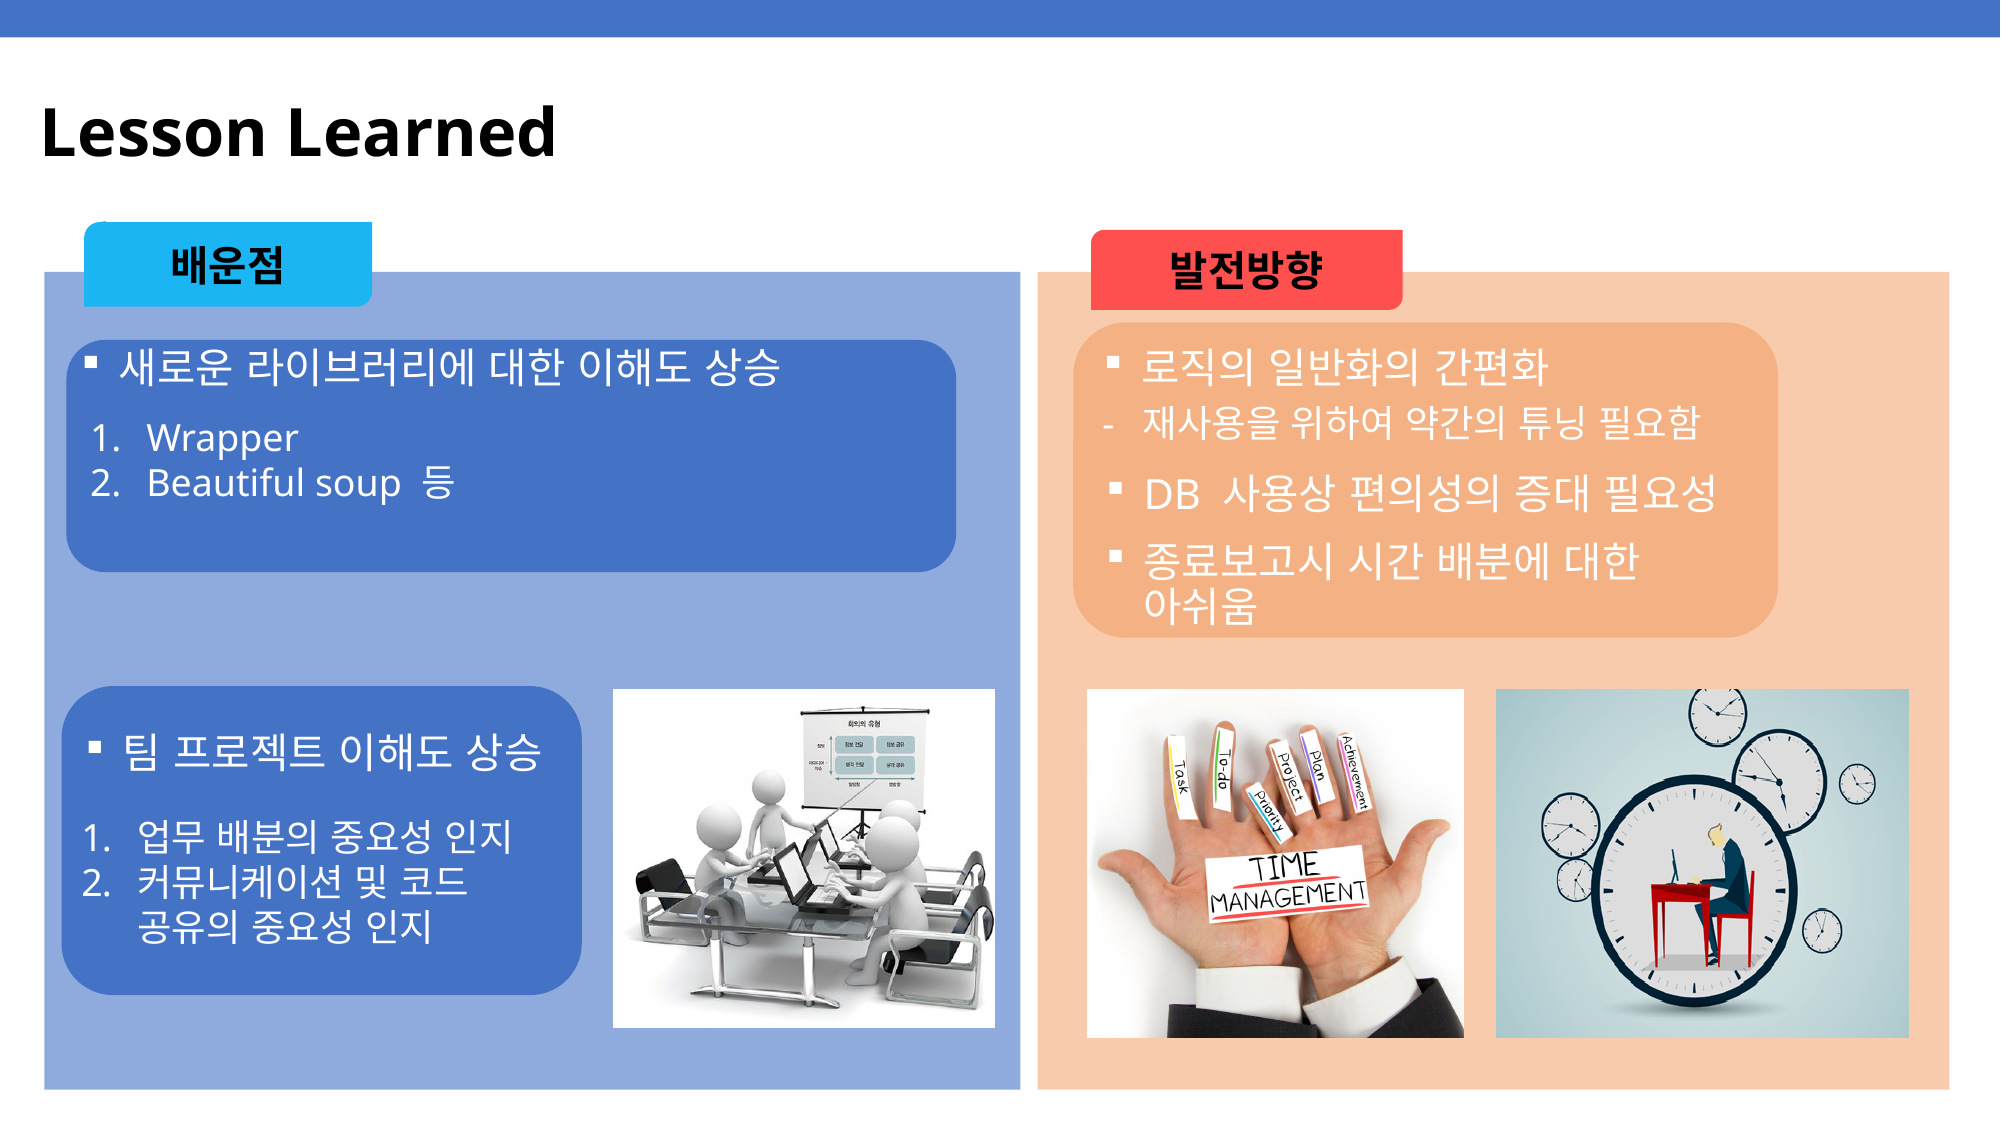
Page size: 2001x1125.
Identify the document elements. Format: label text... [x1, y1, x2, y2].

text_box [1037, 271, 1950, 1091]
text_box 발전방향 [1090, 228, 1404, 311]
picture [613, 689, 995, 1028]
text_box 업무 배분의 중요성 인지 커뮤니케이션 및 코드 공유의 중요성 인지 [66, 806, 582, 956]
picture [1087, 689, 1464, 1038]
text_box 배운점 [85, 222, 371, 306]
list 새로운 라이브러리에 대한 이해도 상승 [66, 339, 874, 413]
text_box 팀 프로젝트 이해도 상승 [70, 724, 586, 797]
text_box - 재사용을 위하여 약간의 튜닝 필요함 [1087, 392, 1764, 453]
text_box DB 사용상 편의성의 증대 필요성 [1091, 465, 1779, 538]
text_box [1072, 321, 1780, 639]
title Lesson Learned [24, 68, 1965, 203]
text_box [60, 685, 583, 997]
picture [1496, 689, 1909, 1038]
text_box 종료보고시 시간 배분에 대한 아쉬움 [1091, 538, 1779, 607]
text_box 로직의 일반화의 간편화 [1088, 339, 1679, 392]
text_box [65, 338, 958, 574]
text_box [43, 271, 1022, 1091]
text_box Wrapper Beautiful soup 등 [75, 406, 936, 511]
